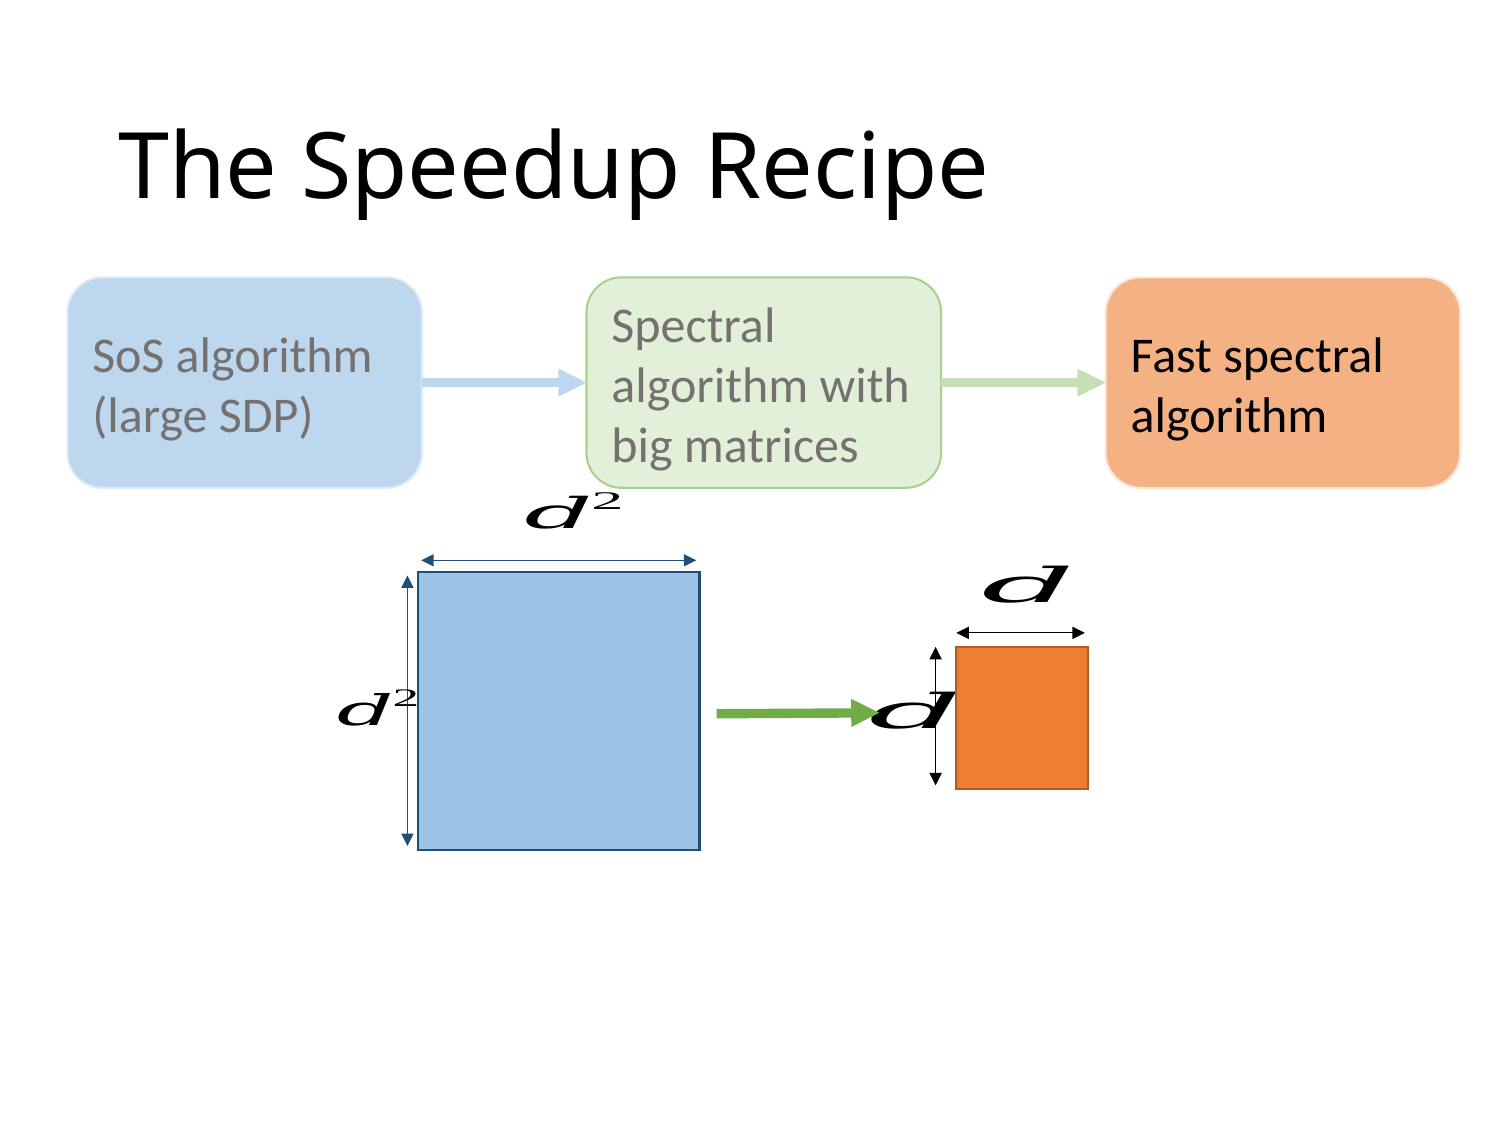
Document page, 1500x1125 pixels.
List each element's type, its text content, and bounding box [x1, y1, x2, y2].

title The Speedup Recipe [103, 59, 1397, 278]
text_box SoS algorithm (large SDP) [66, 276, 424, 489]
text_box Fast spectral algorithm [1104, 276, 1462, 489]
text_box Spectral algorithm with big matrices [585, 276, 943, 489]
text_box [331, 485, 700, 850]
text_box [859, 560, 1089, 789]
